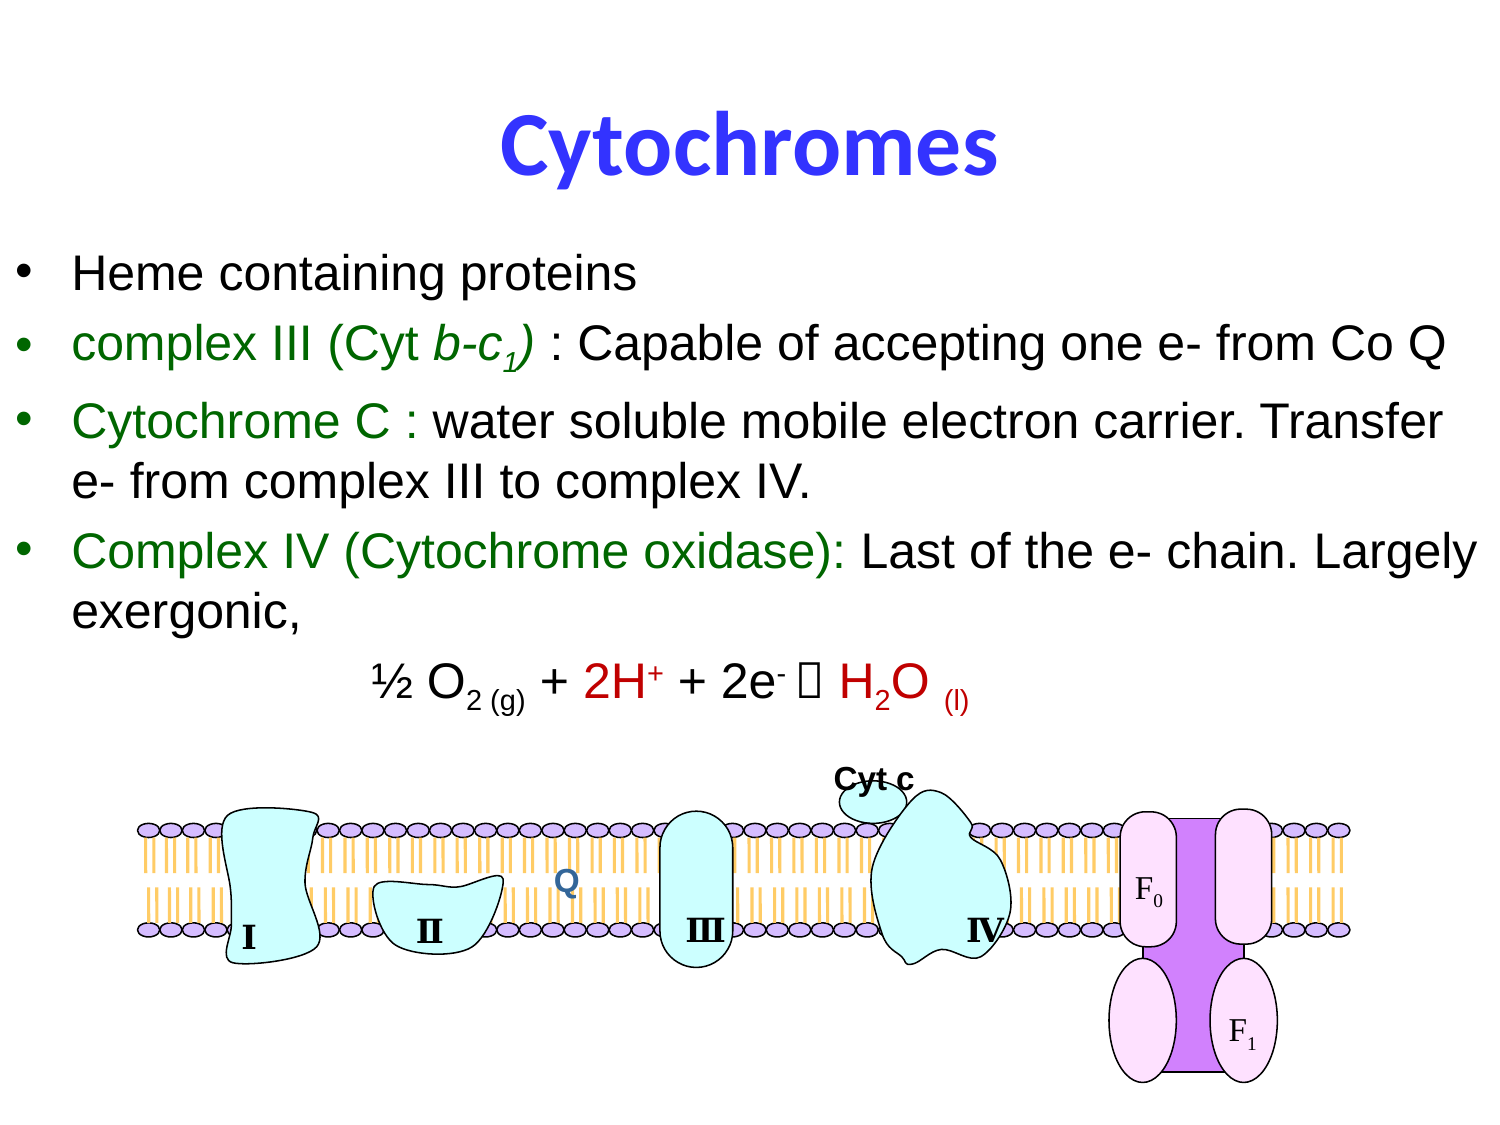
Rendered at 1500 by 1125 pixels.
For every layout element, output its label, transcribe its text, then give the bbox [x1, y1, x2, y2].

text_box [137, 749, 1351, 1083]
title Cytochromes [75, 45, 1425, 232]
list Heme containing proteins complex III (Cyt b-c1) : Capable of accepting one e- from Co Q Cytochrome C : water soluble mobile electron carrier. Transfer e- from complex III to complex IV. Complex IV (Cytochrome oxidase): Last of the e- chain. Largely exergonic, ½ O2 (g) + 2H+ + 2e-  H2O (l) [0, 232, 1500, 895]
